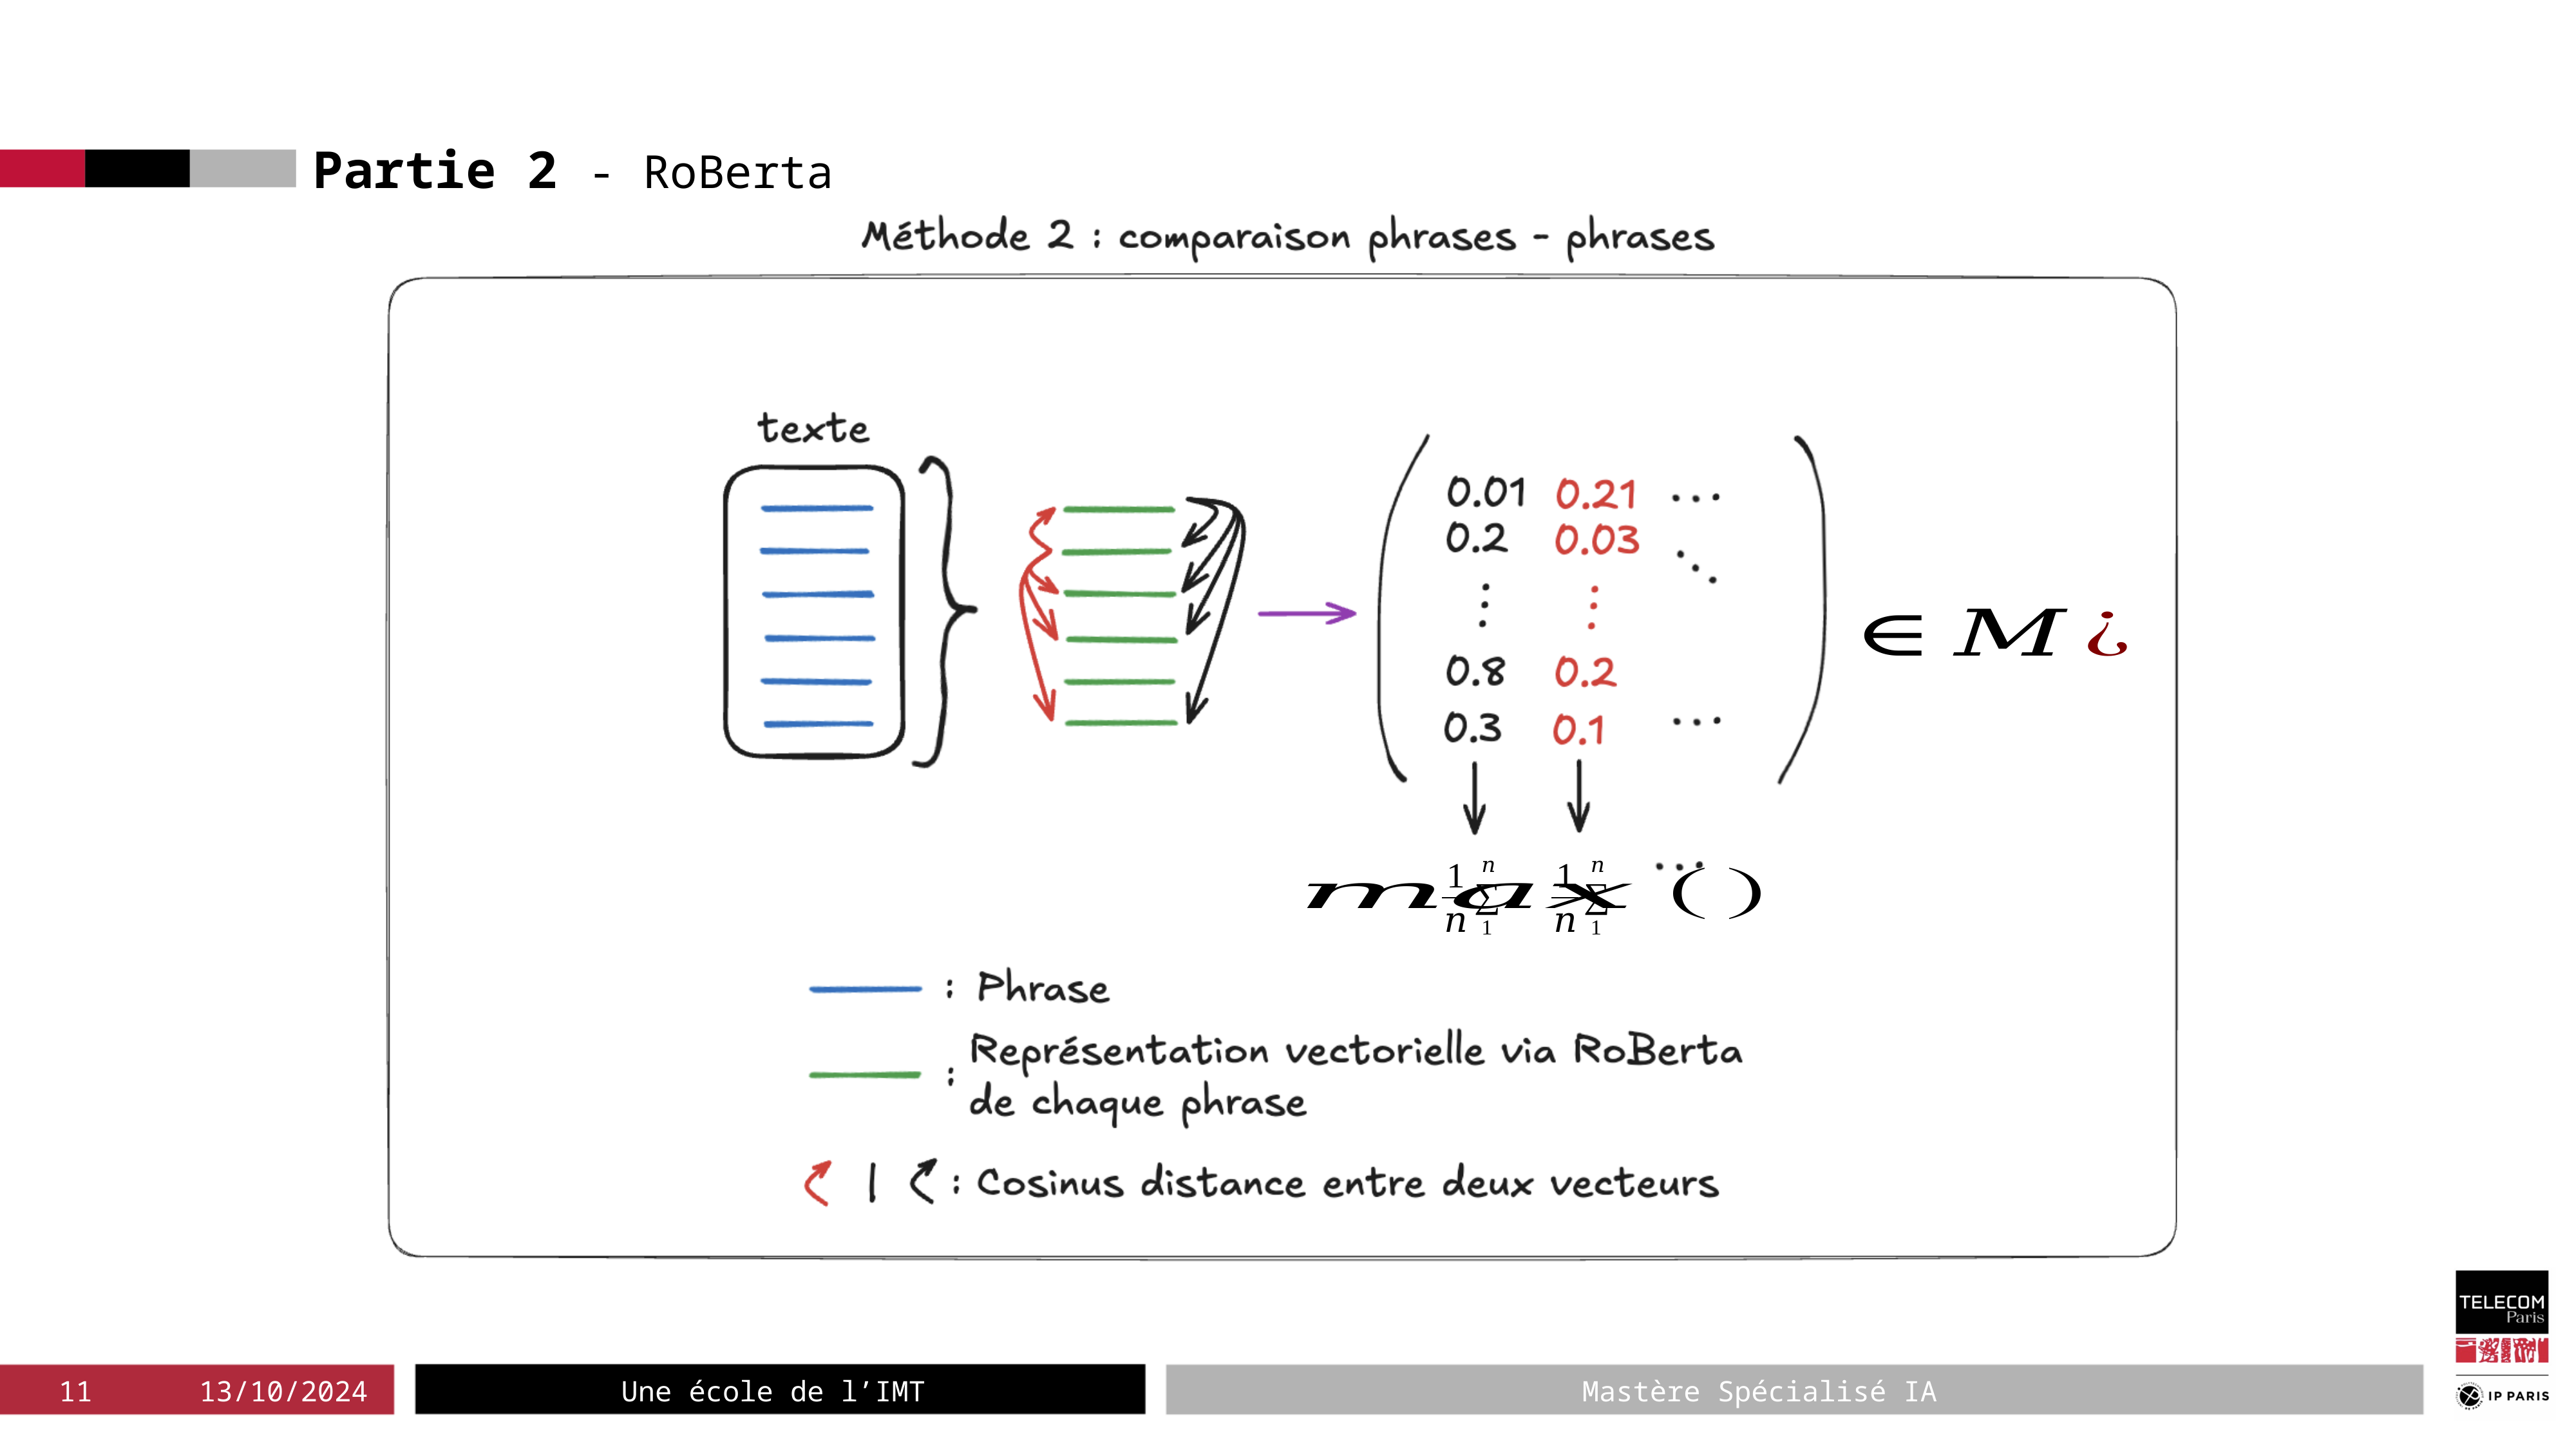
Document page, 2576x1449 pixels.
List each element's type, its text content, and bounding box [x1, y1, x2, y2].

picture [355, 191, 2221, 1298]
picture [2454, 1267, 2556, 1422]
picture [0, 1333, 2434, 1434]
picture [0, 147, 298, 189]
text_box Partie 2 - RoBerta [307, 132, 1741, 205]
